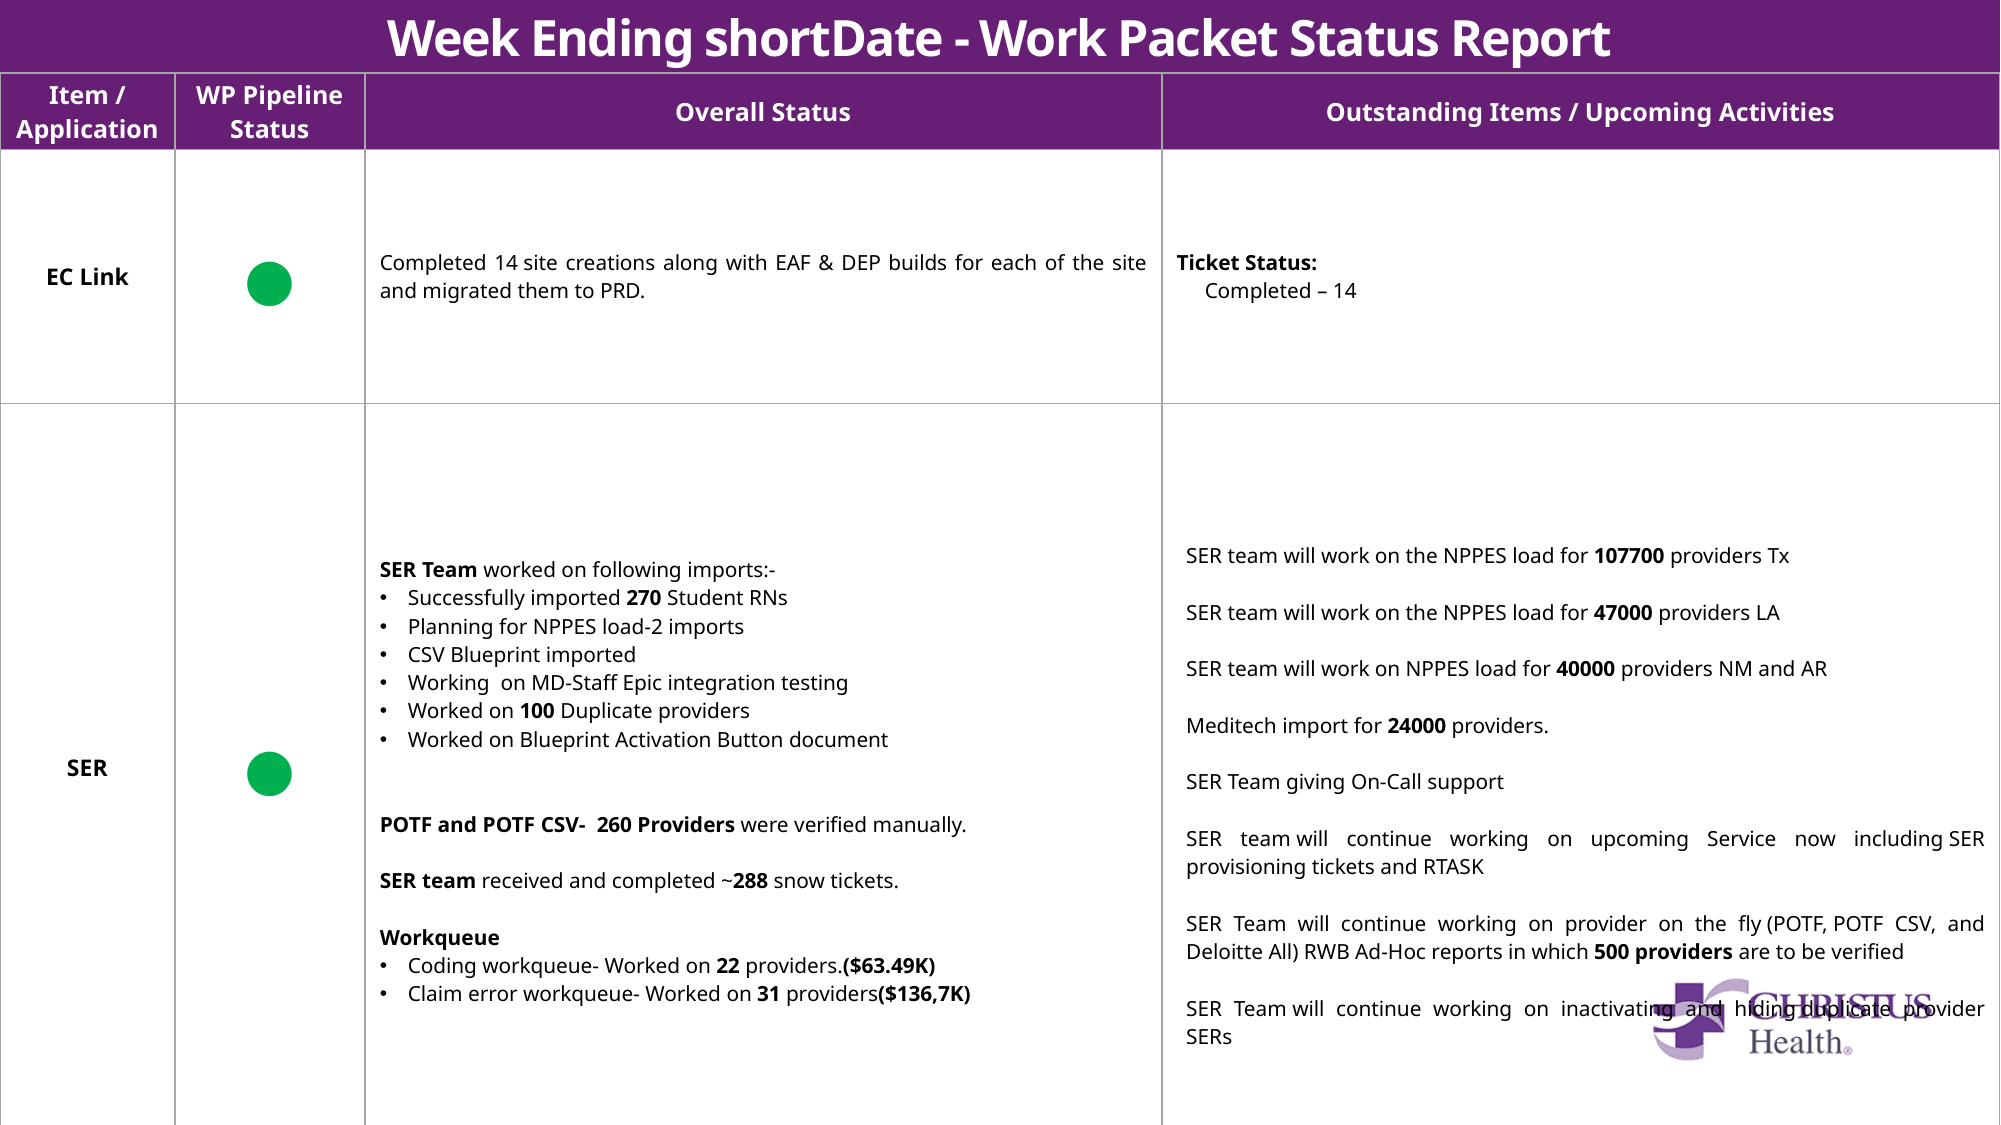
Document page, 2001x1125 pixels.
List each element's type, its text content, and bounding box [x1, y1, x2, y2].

table_cell EC Link [1, 150, 174, 403]
table_cell ● [176, 404, 364, 1125]
table_cell Ticket Status: Completed – 14 [1163, 150, 1999, 403]
table_header Overall Status [366, 74, 1161, 149]
table_cell SER [1, 404, 174, 1125]
table_header WP Pipeline Status [176, 74, 364, 149]
table_cell ● [176, 150, 364, 403]
table_header Item / Application [1, 74, 174, 149]
table_cell Completed 14 site creations along with EAF & DEP builds for each of the site and migrated them to PRD. [366, 150, 1161, 403]
table_cell SER team will work on the NPPES load for 107700 providers Tx SER team will work on the NPPES load for 47000 providers LA SER team will work on NPPES load for 40000 providers NM and AR Meditech import for 24000 providers. SER Team giving On-Call support SER team will continue working on upcoming Service now including SER provisioning tickets and RTASK SER Team will continue working on provider on the fly (POTF, POTF CSV, and Deloitte All) RWB Ad-Hoc reports in which 500 providers are to be verified SER Team will continue working on inactivating and hiding duplicate provider SERs [1163, 404, 1999, 1125]
table_header Outstanding Items / Upcoming Activities [1163, 74, 1999, 149]
text_box Week Ending shortDate - Work Packet Status Report [0, 0, 2000, 72]
table_cell SER Team worked on following imports:- Successfully imported 270 Student RNs Planning for NPPES load-2 imports CSV Blueprint imported Working on MD-Staff Epic integration testing Worked on 100 Duplicate providers Worked on Blueprint Activation Button document POTF and POTF CSV- 260 Providers were verified manually. SER team received and completed ~288 snow tickets. Workqueue Coding workqueue- Worked on 22 providers.($63.49K) Claim error workqueue- Worked on 31 providers($136,7K) [366, 404, 1161, 1125]
